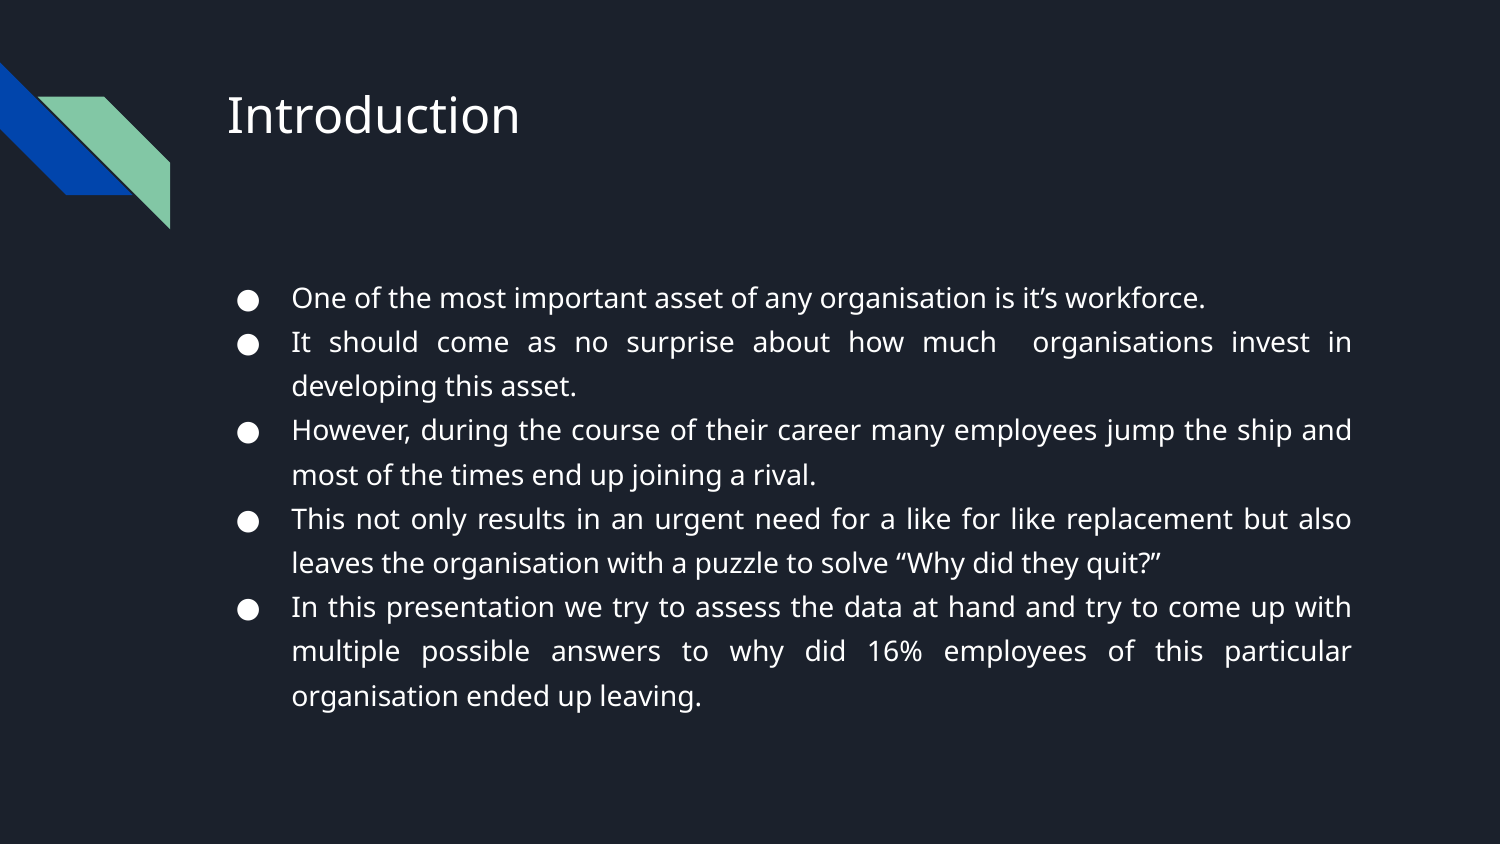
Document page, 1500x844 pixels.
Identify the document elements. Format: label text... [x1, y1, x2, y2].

title Introduction [212, 64, 1368, 215]
list One of the most important asset of any organisation is it’s workforce. It should come as no surprise about how much organisations invest in developing this asset. However, during the course of their career many employees jump the ship and most of the times end up joining a rival. This not only results in an urgent need for a like for like replacement but also leaves the organisation with a puzzle to solve “Why did they quit?” In this presentation we try to assess the data at hand and try to come up with multiple possible answers to why did 16% employees of this particular organisation ended up leaving. [212, 257, 1368, 735]
